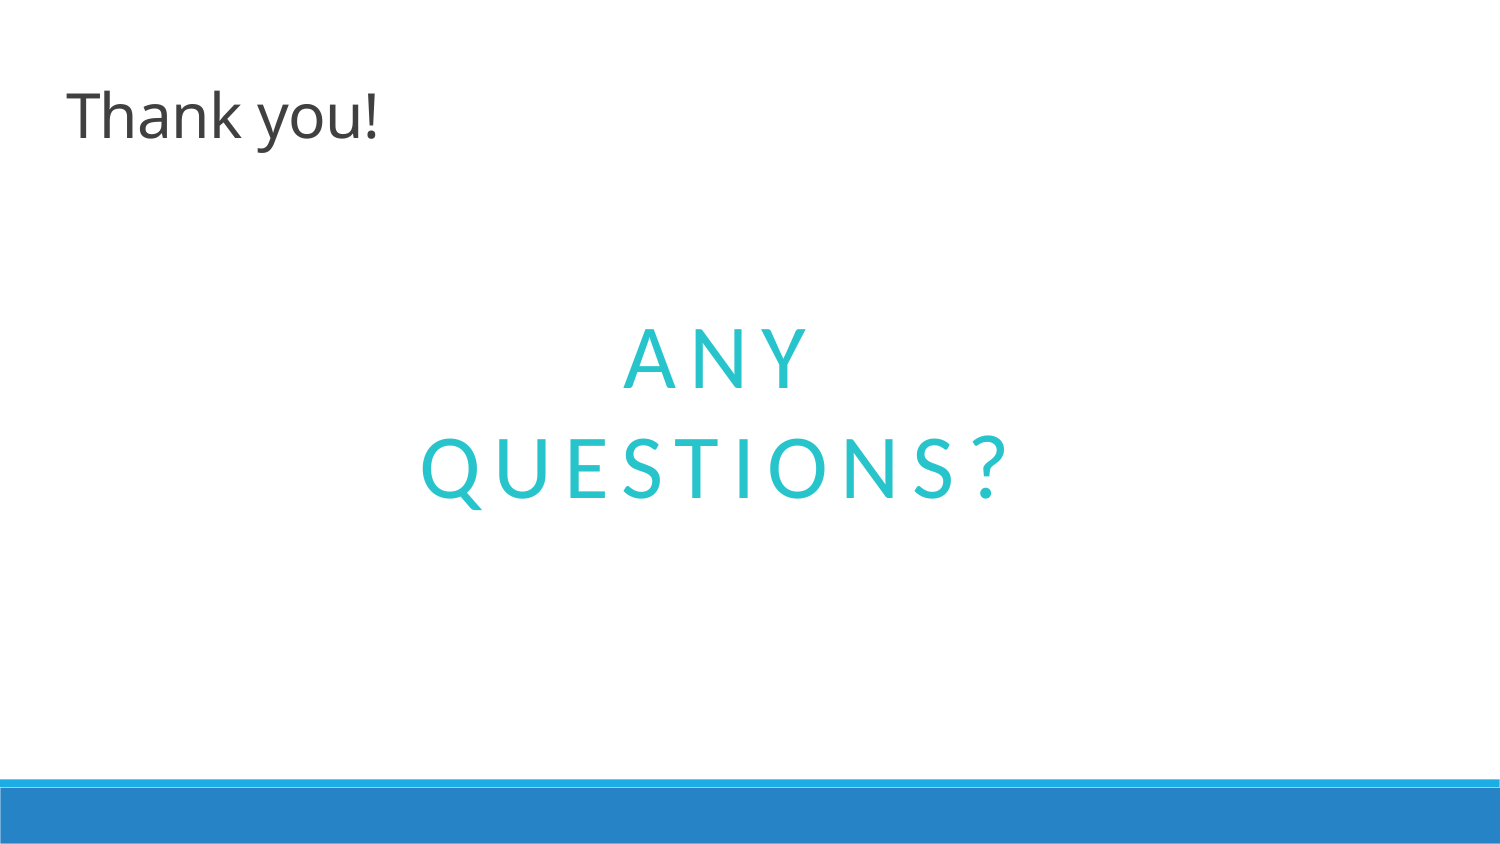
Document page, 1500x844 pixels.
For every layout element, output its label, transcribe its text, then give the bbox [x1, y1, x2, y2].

text_box ANY QUESTIONS? [196, 289, 1234, 524]
title Thank you! [51, 72, 1449, 167]
